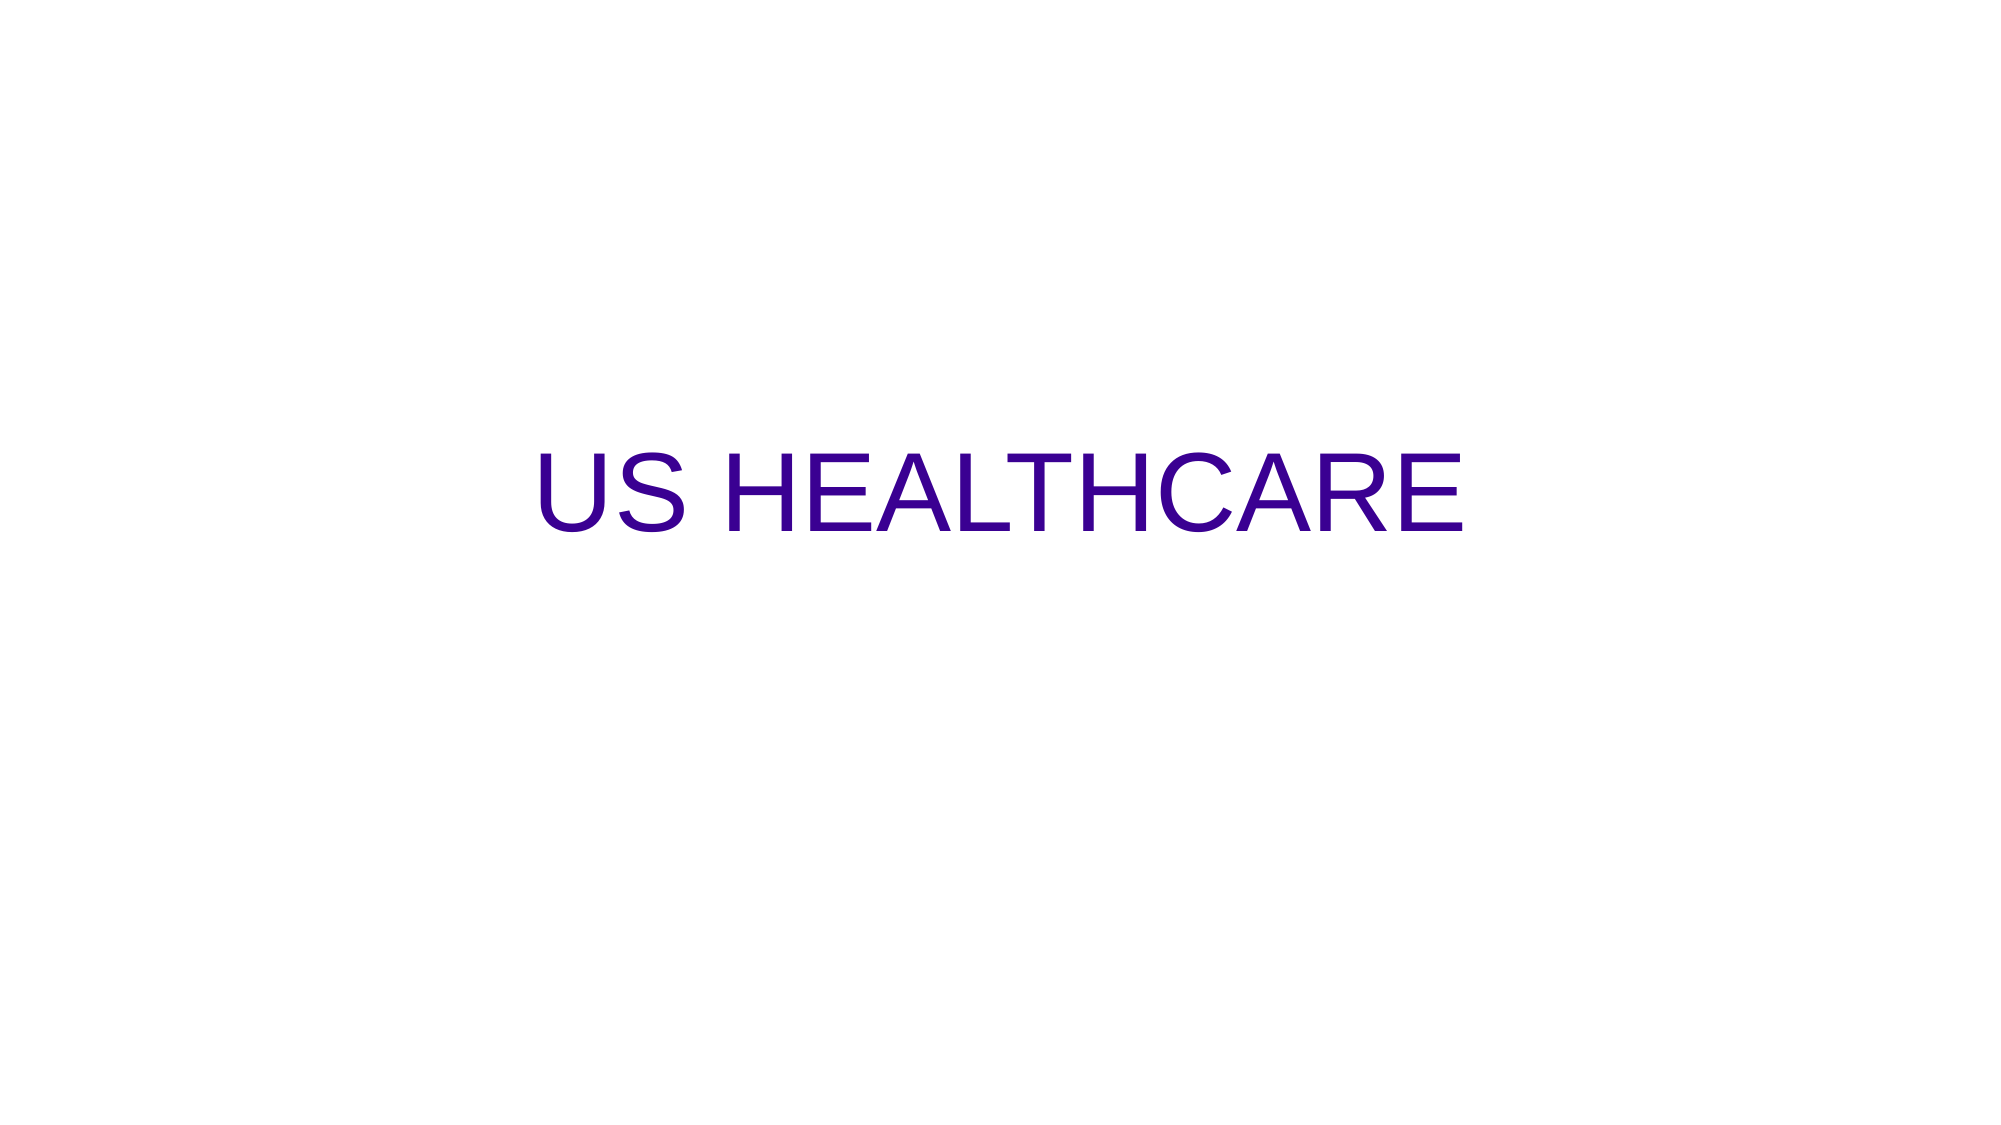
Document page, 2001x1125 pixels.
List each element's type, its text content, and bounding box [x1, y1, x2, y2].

title US HEALTHCARE [441, 306, 1560, 556]
